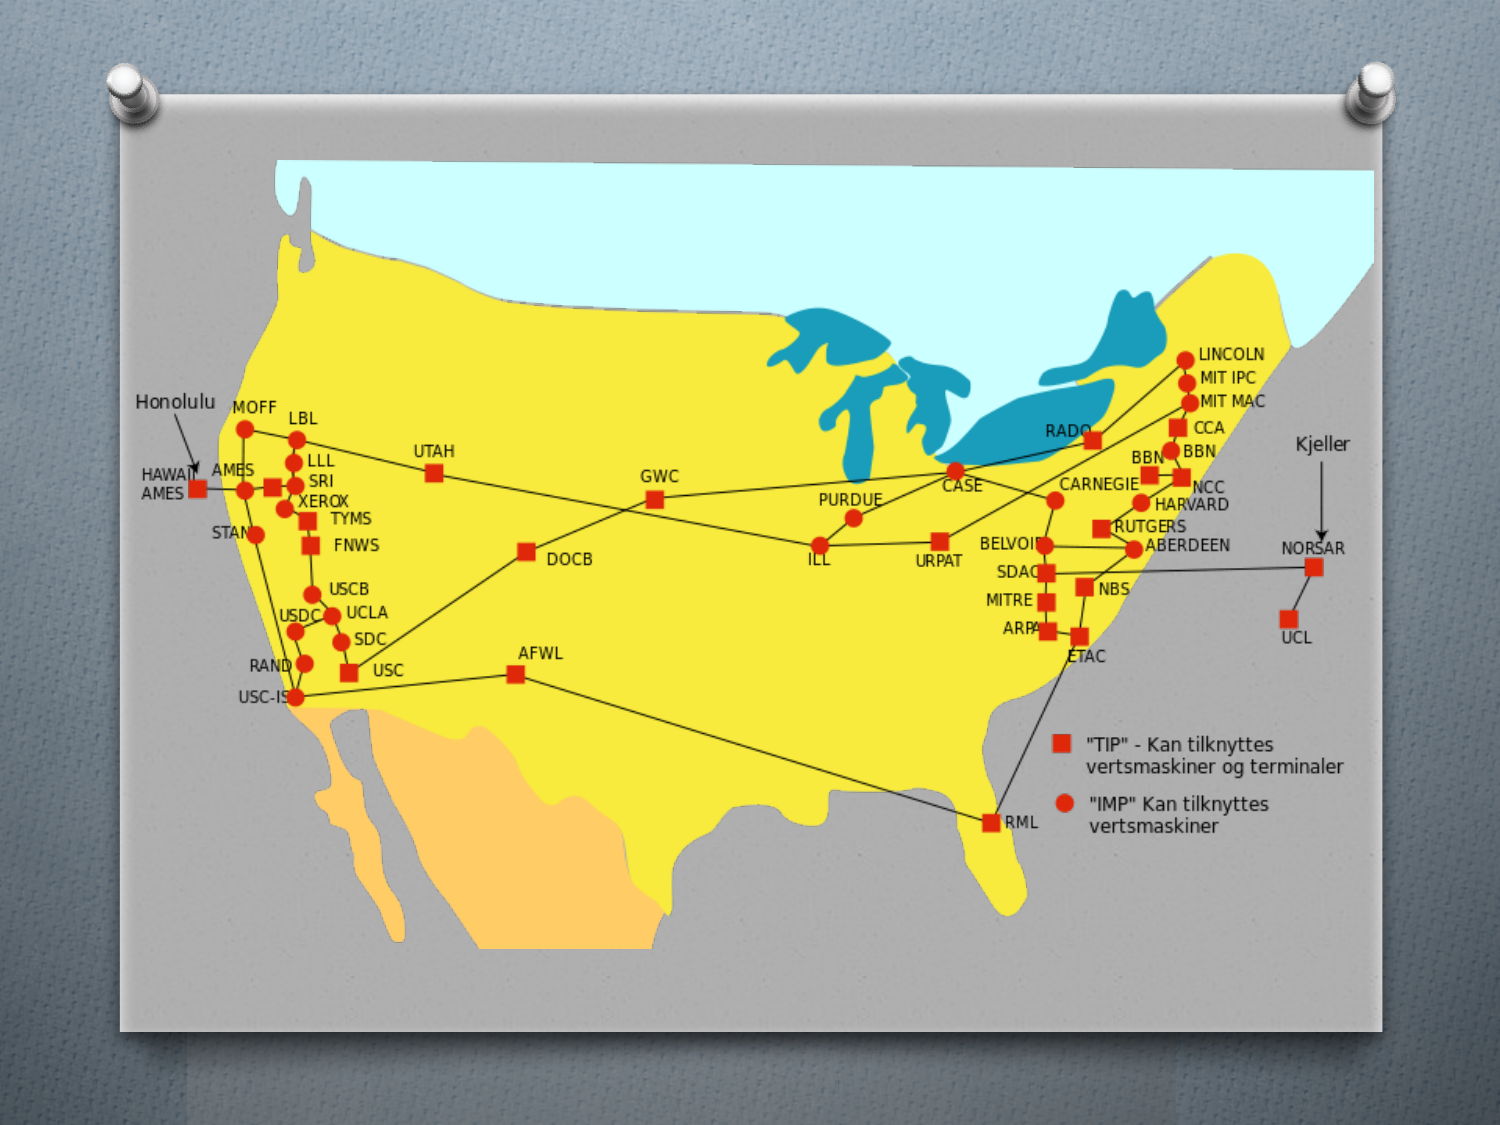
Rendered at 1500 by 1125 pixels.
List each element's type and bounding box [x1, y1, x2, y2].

picture [75, 29, 198, 153]
picture [1317, 35, 1439, 156]
picture [123, 160, 1375, 949]
